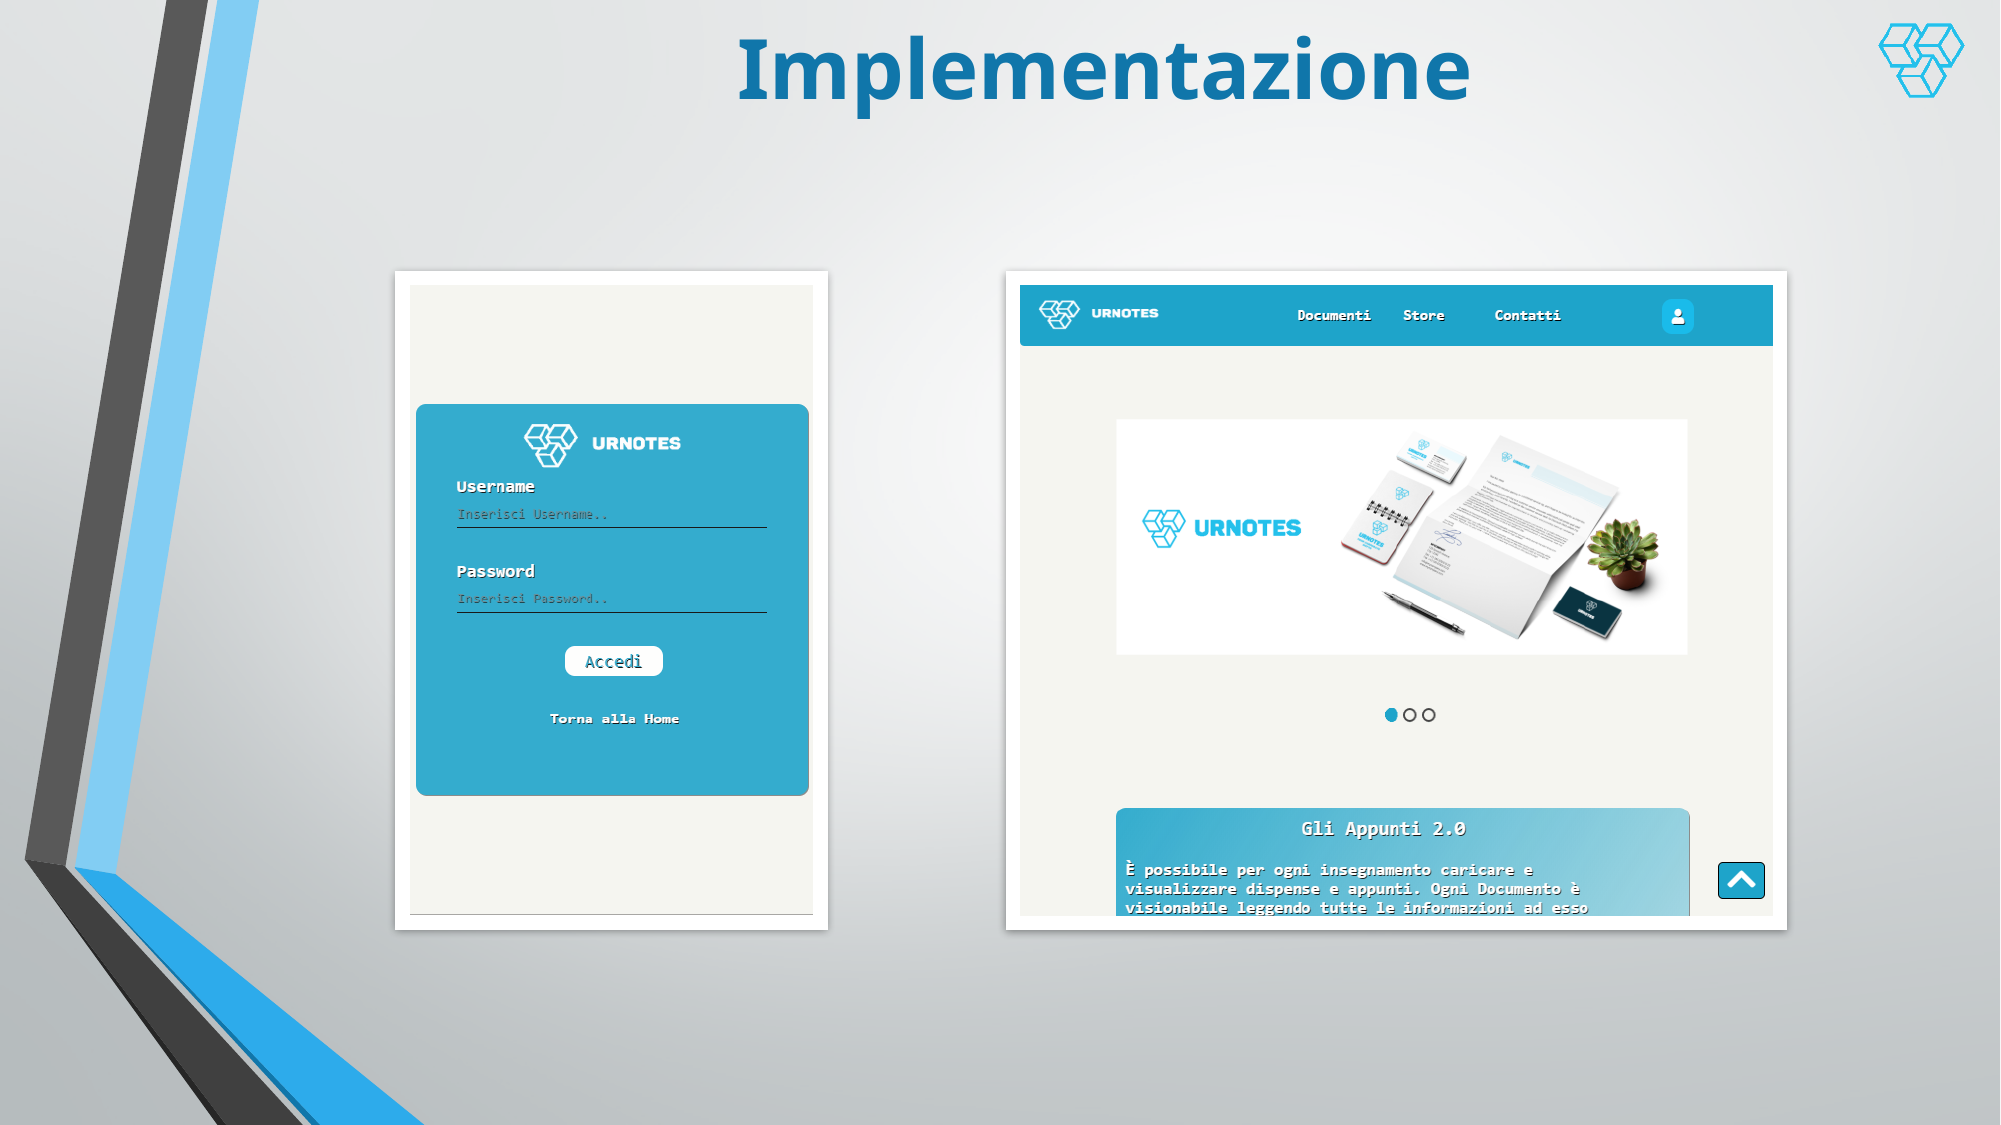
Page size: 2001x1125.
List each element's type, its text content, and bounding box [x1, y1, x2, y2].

picture [1019, 285, 1774, 916]
picture [409, 285, 814, 916]
text_box Implementazione [283, 0, 1928, 132]
picture [1869, 1, 1972, 113]
